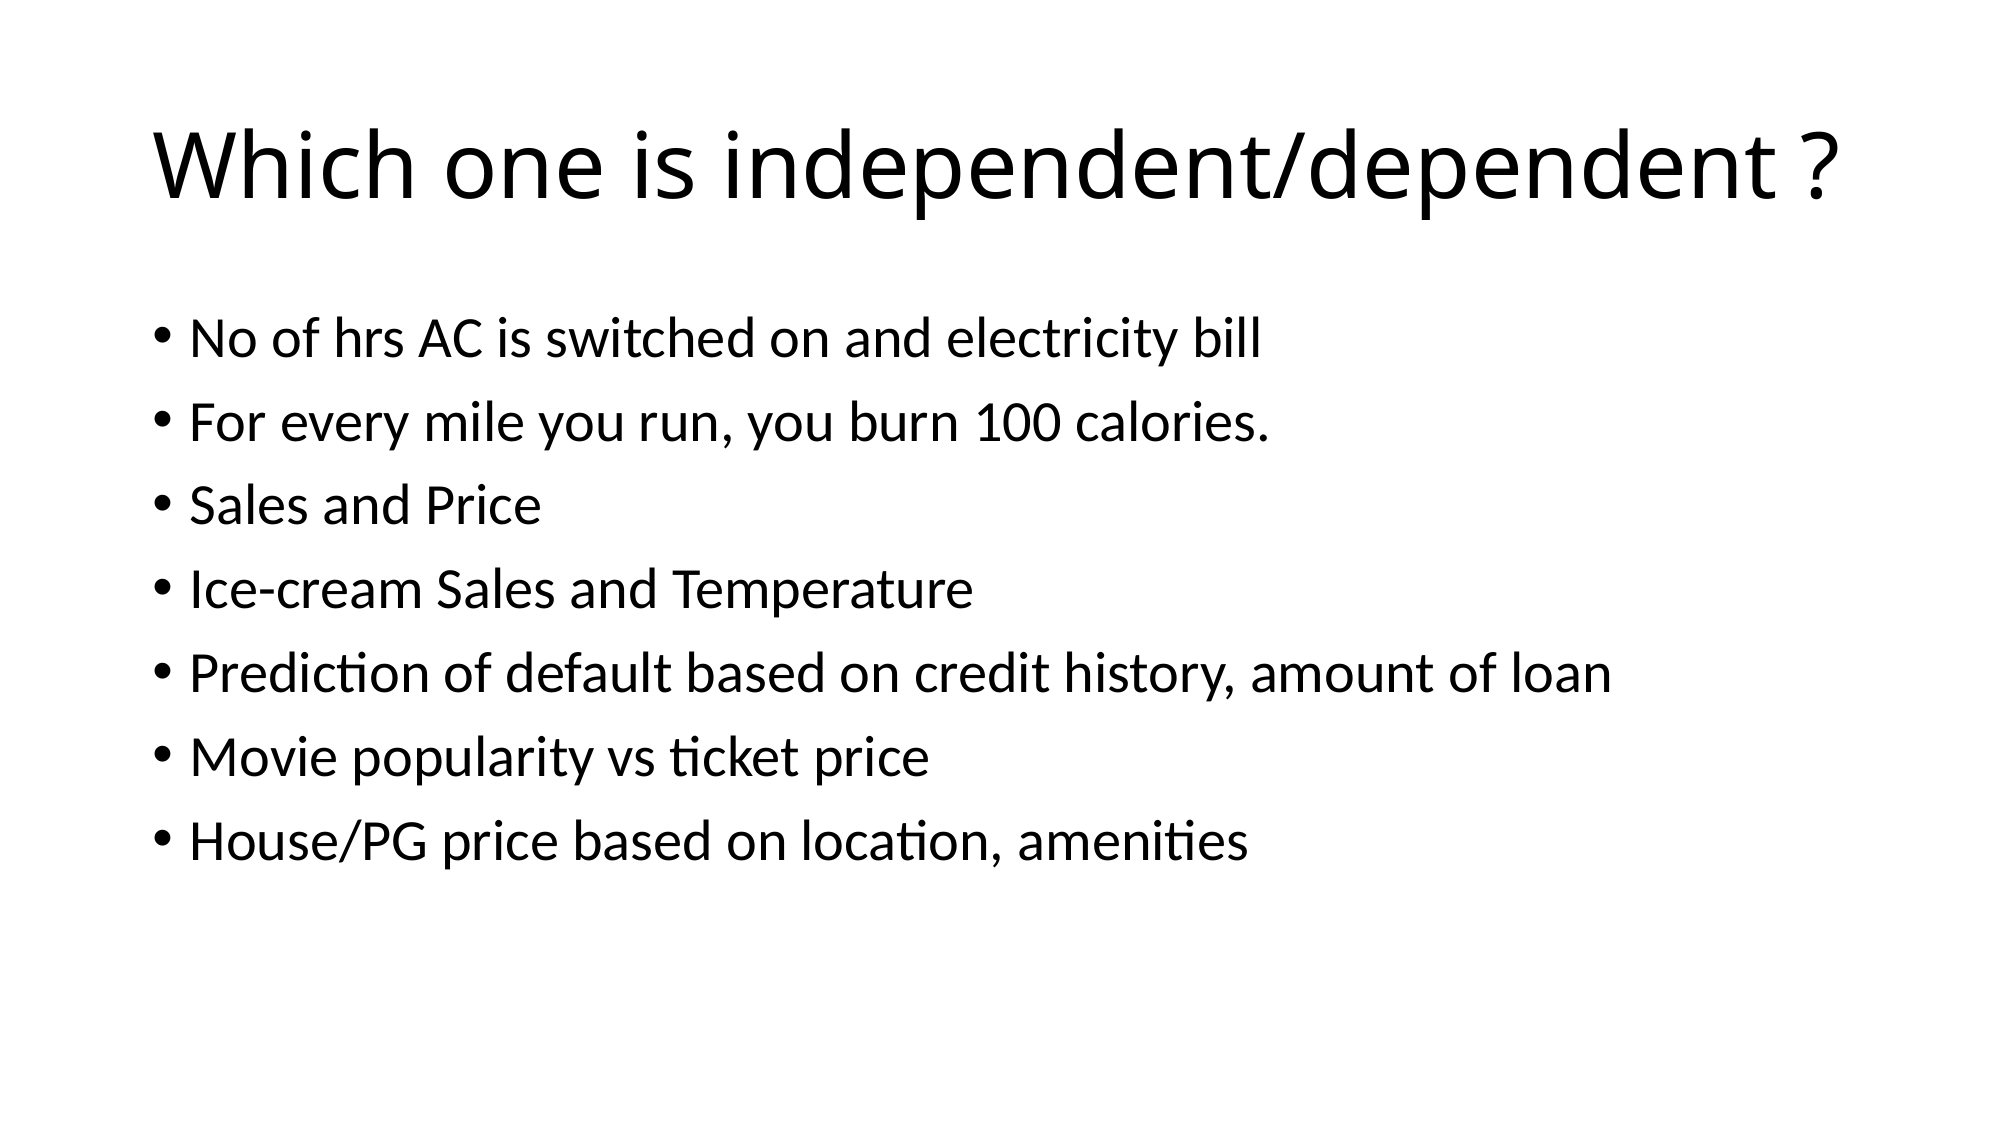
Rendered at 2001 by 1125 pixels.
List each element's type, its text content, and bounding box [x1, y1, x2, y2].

title Which one is independent/dependent ? [137, 59, 1863, 278]
list No of hrs AC is switched on and electricity bill For every mile you run, you burn 100 calories. Sales and Price Ice-cream Sales and Temperature Prediction of default based on credit history, amount of loan Movie popularity vs ticket price House/PG price based on location, amenities [137, 299, 1863, 1014]
